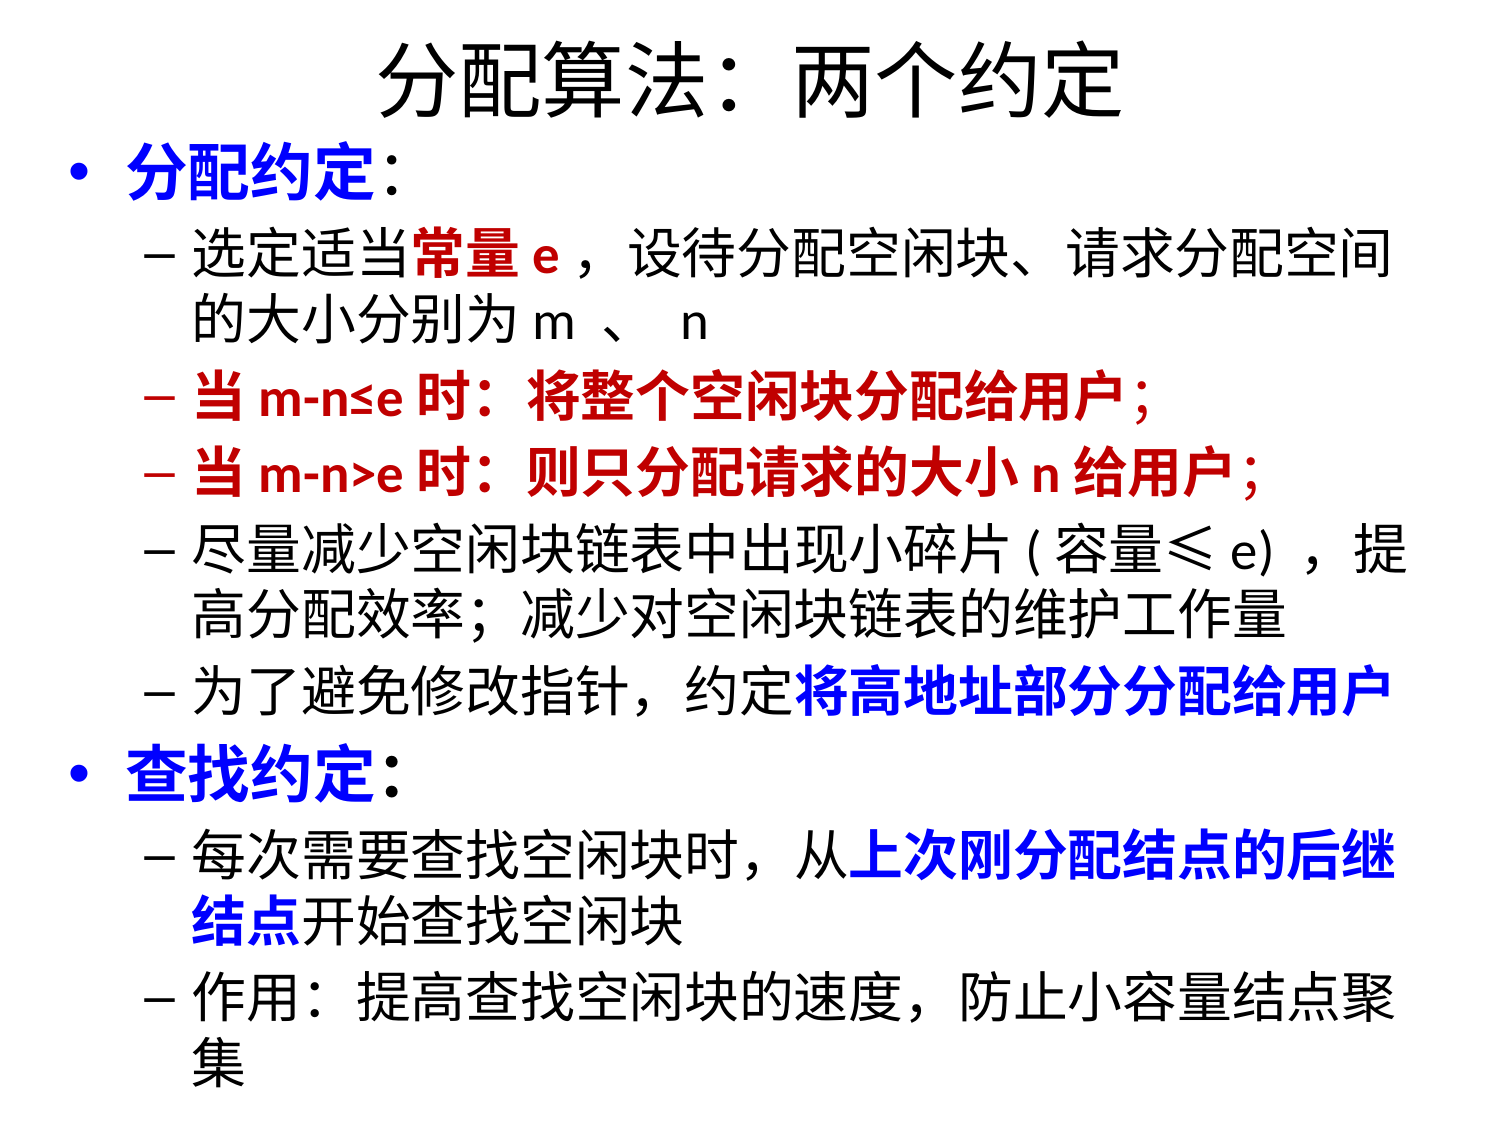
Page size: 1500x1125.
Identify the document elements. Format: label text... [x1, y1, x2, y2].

list 分配约定： 选定适当常量e，设待分配空闲块、请求分配空间的大小分别为m 、 n 当m-n≤e时：将整个空闲块分配给用户； 当m-n>e时：则只分配请求的大小n给用户； 尽量减少空闲块链表中出现小碎片(容量≤e) ，提高分配效率；减少对空闲块链表的维护工作量 为了避免修改指针，约定将高地址部分分配给用户 查找约定： 每次需要查找空闲块时，从上次刚分配结点的后继结点开始查找空闲块 作用：提高查找空闲块的速度，防止小容量结点聚集 [53, 125, 1459, 1106]
title 分配算法：两个约定 [75, 7, 1425, 125]
